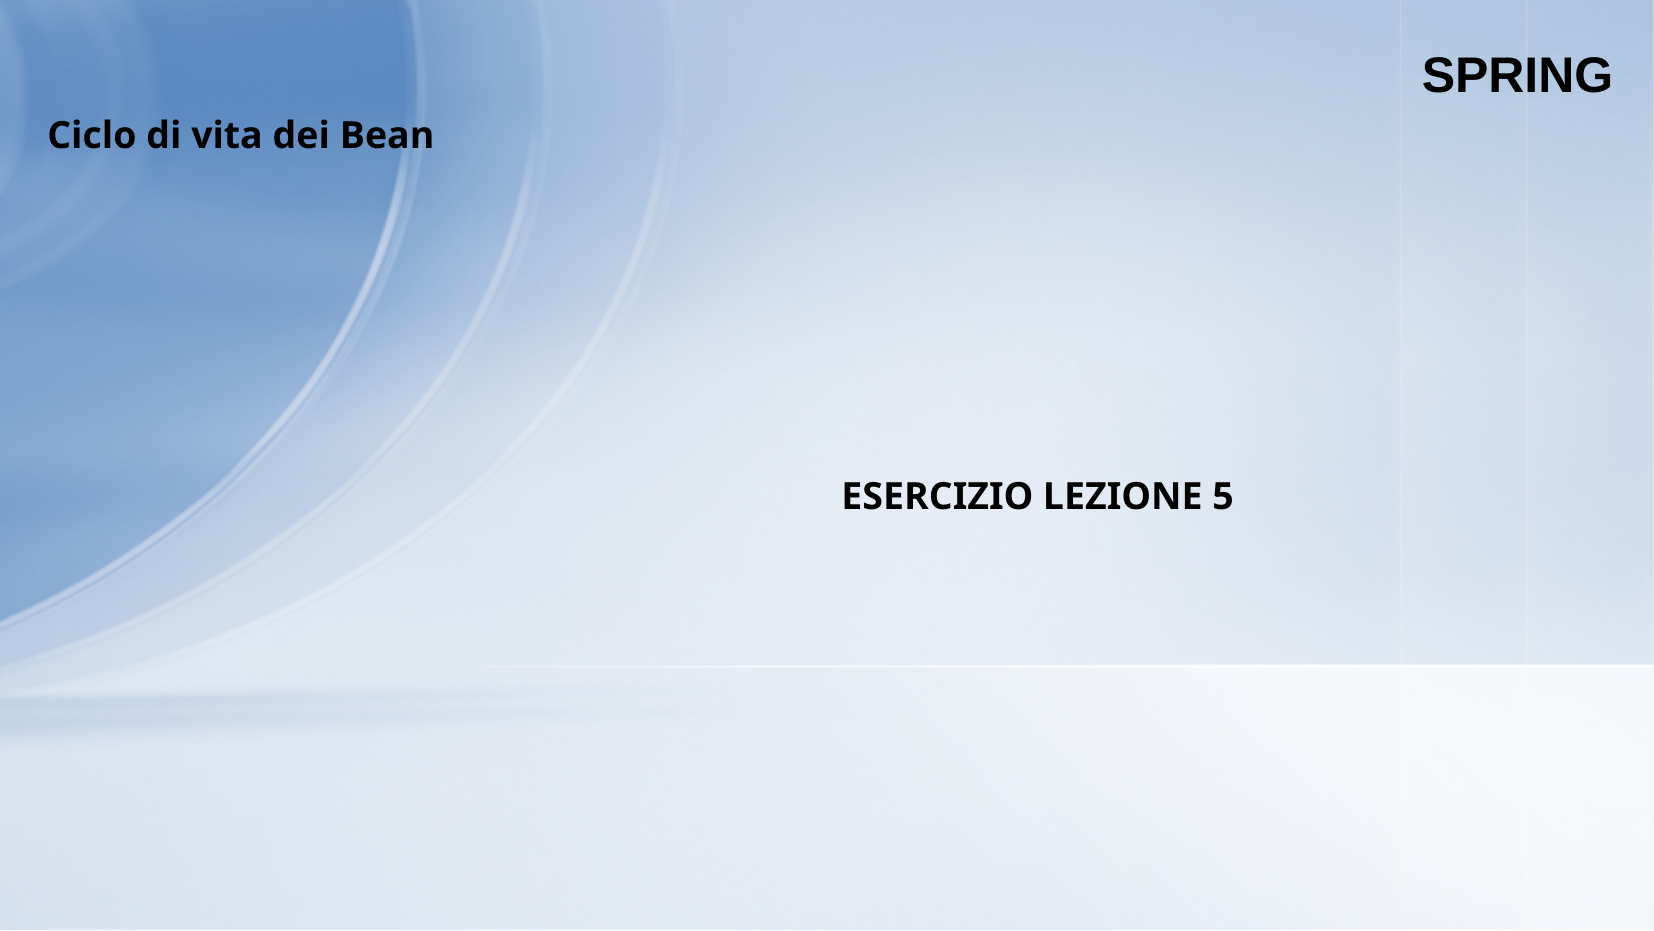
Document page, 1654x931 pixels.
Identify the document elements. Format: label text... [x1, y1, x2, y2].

text_box SPRING [1113, 15, 1629, 111]
text_box ESERCIZIO LEZIONE 5 [826, 465, 1491, 515]
text_box Ciclo di vita dei Bean [32, 103, 1621, 191]
picture [0, 0, 1654, 930]
